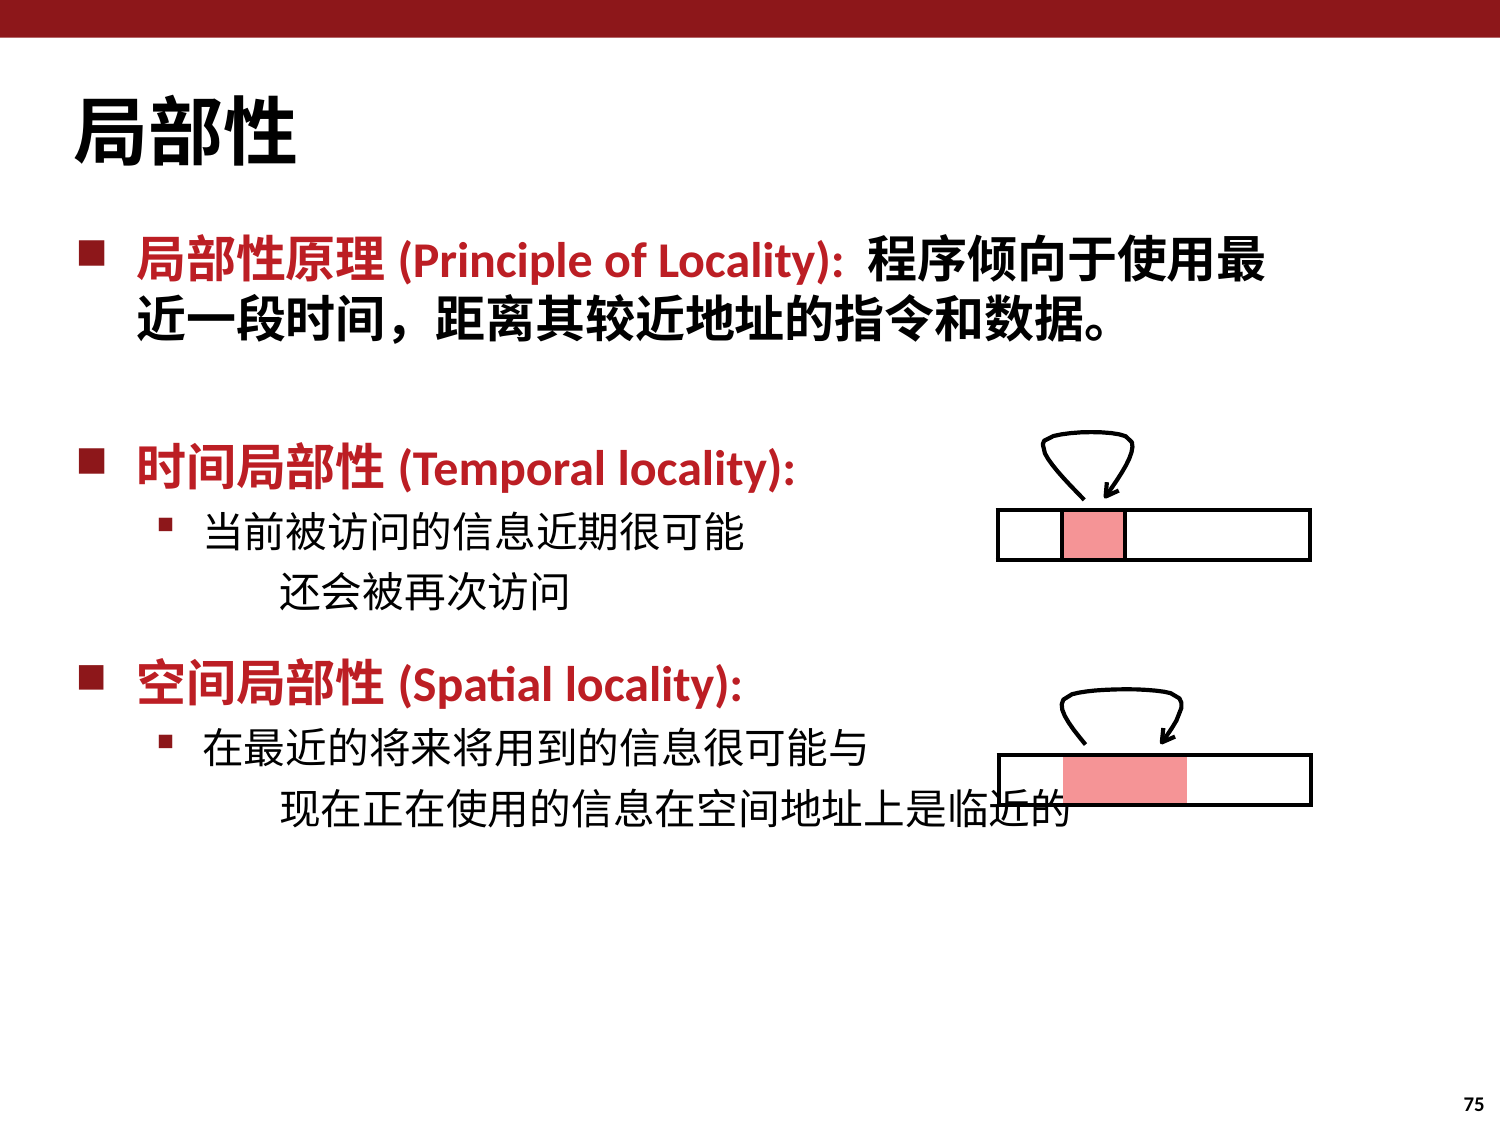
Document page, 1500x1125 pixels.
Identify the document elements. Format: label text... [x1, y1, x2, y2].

table_header [1064, 512, 1123, 558]
text_box [1061, 689, 1182, 745]
text_box [1161, 728, 1176, 743]
table_header [1001, 757, 1063, 803]
text_box [1042, 432, 1133, 500]
table_header [1125, 757, 1187, 803]
table_header [1063, 757, 1125, 803]
slide_number 75 [1459, 1093, 1489, 1125]
table_header [1187, 757, 1309, 803]
title 局部性 [71, 84, 315, 273]
text_box [1105, 482, 1119, 497]
table_header [1000, 512, 1060, 558]
text_box 局部性原理(Principle of Locality): 程序倾向于使用最近一段时间，距离其较近地址的指令和数据。 时间局部性(Temporal locality): 当前被访问的信息近期很可能 还会被再次访问 空间局部性(Spatial locality): 在最近的将来将用到的信息很可能与 现在正在使用的信息在空间地址上是临近的 [77, 227, 1283, 833]
table_header [1127, 512, 1308, 558]
